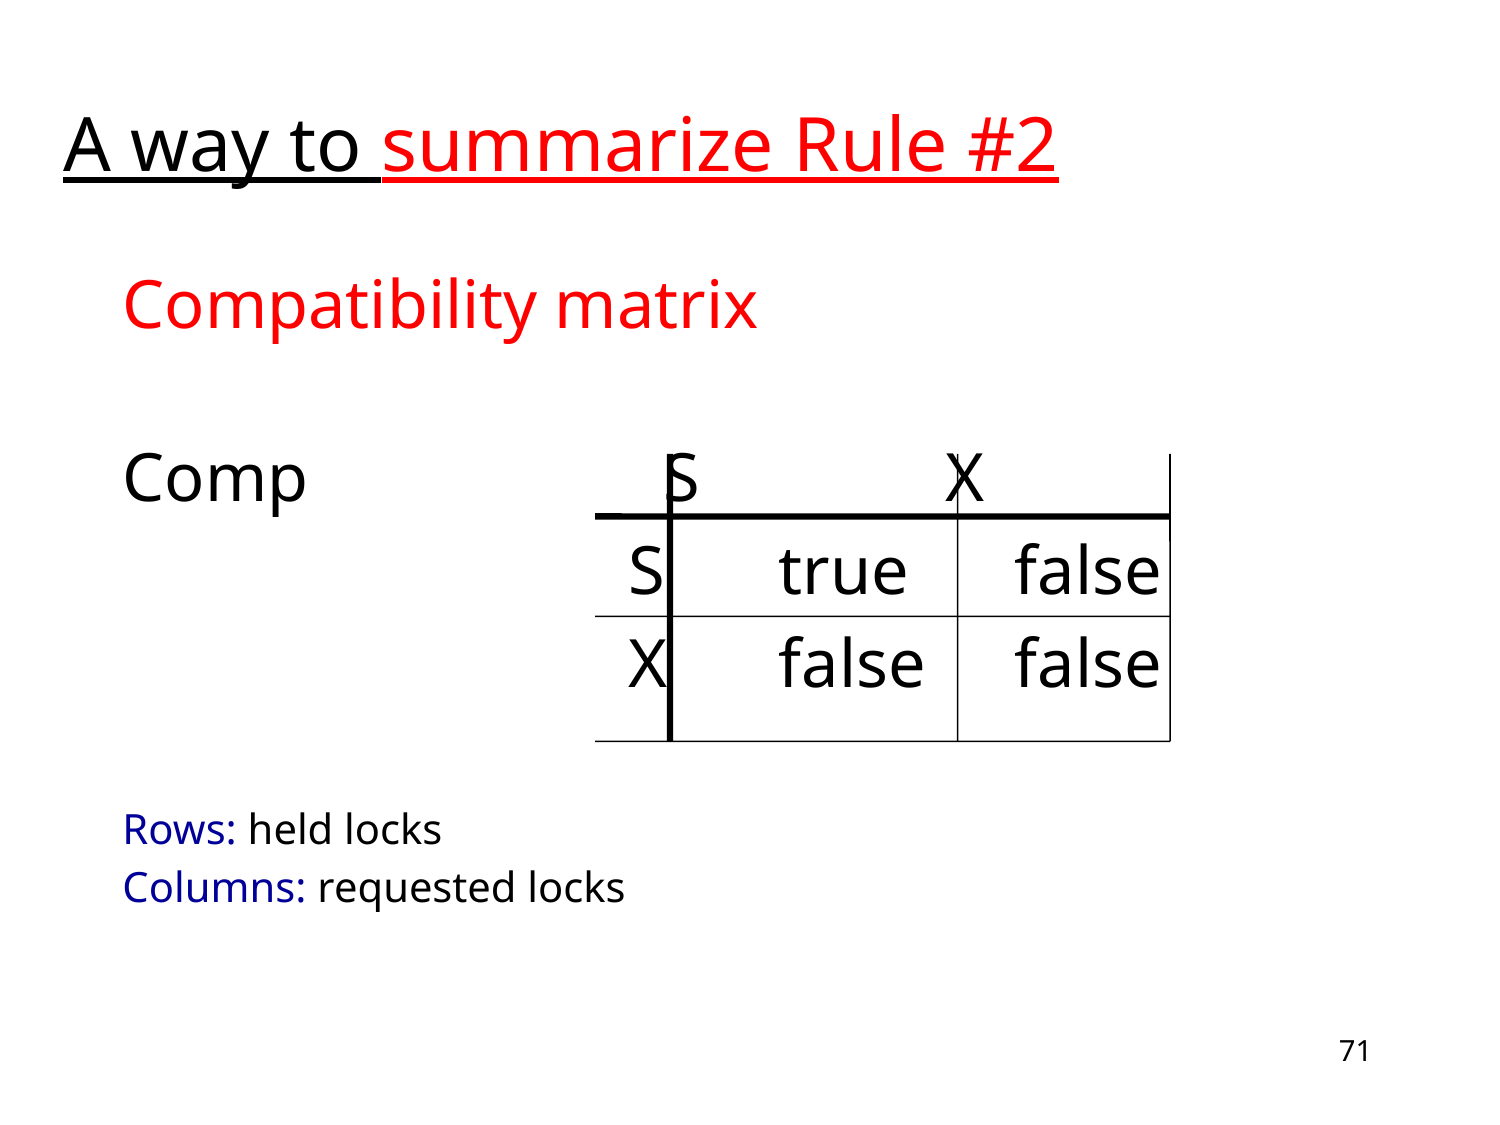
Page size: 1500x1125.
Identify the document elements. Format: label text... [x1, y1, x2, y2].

title A way to summarize Rule #2 [48, 47, 1324, 236]
list Compatibility matrix Comp S X S true false X false false Rows: held locks Columns: requested locks [107, 253, 1383, 929]
slide_number 71 [1074, 1024, 1388, 1101]
